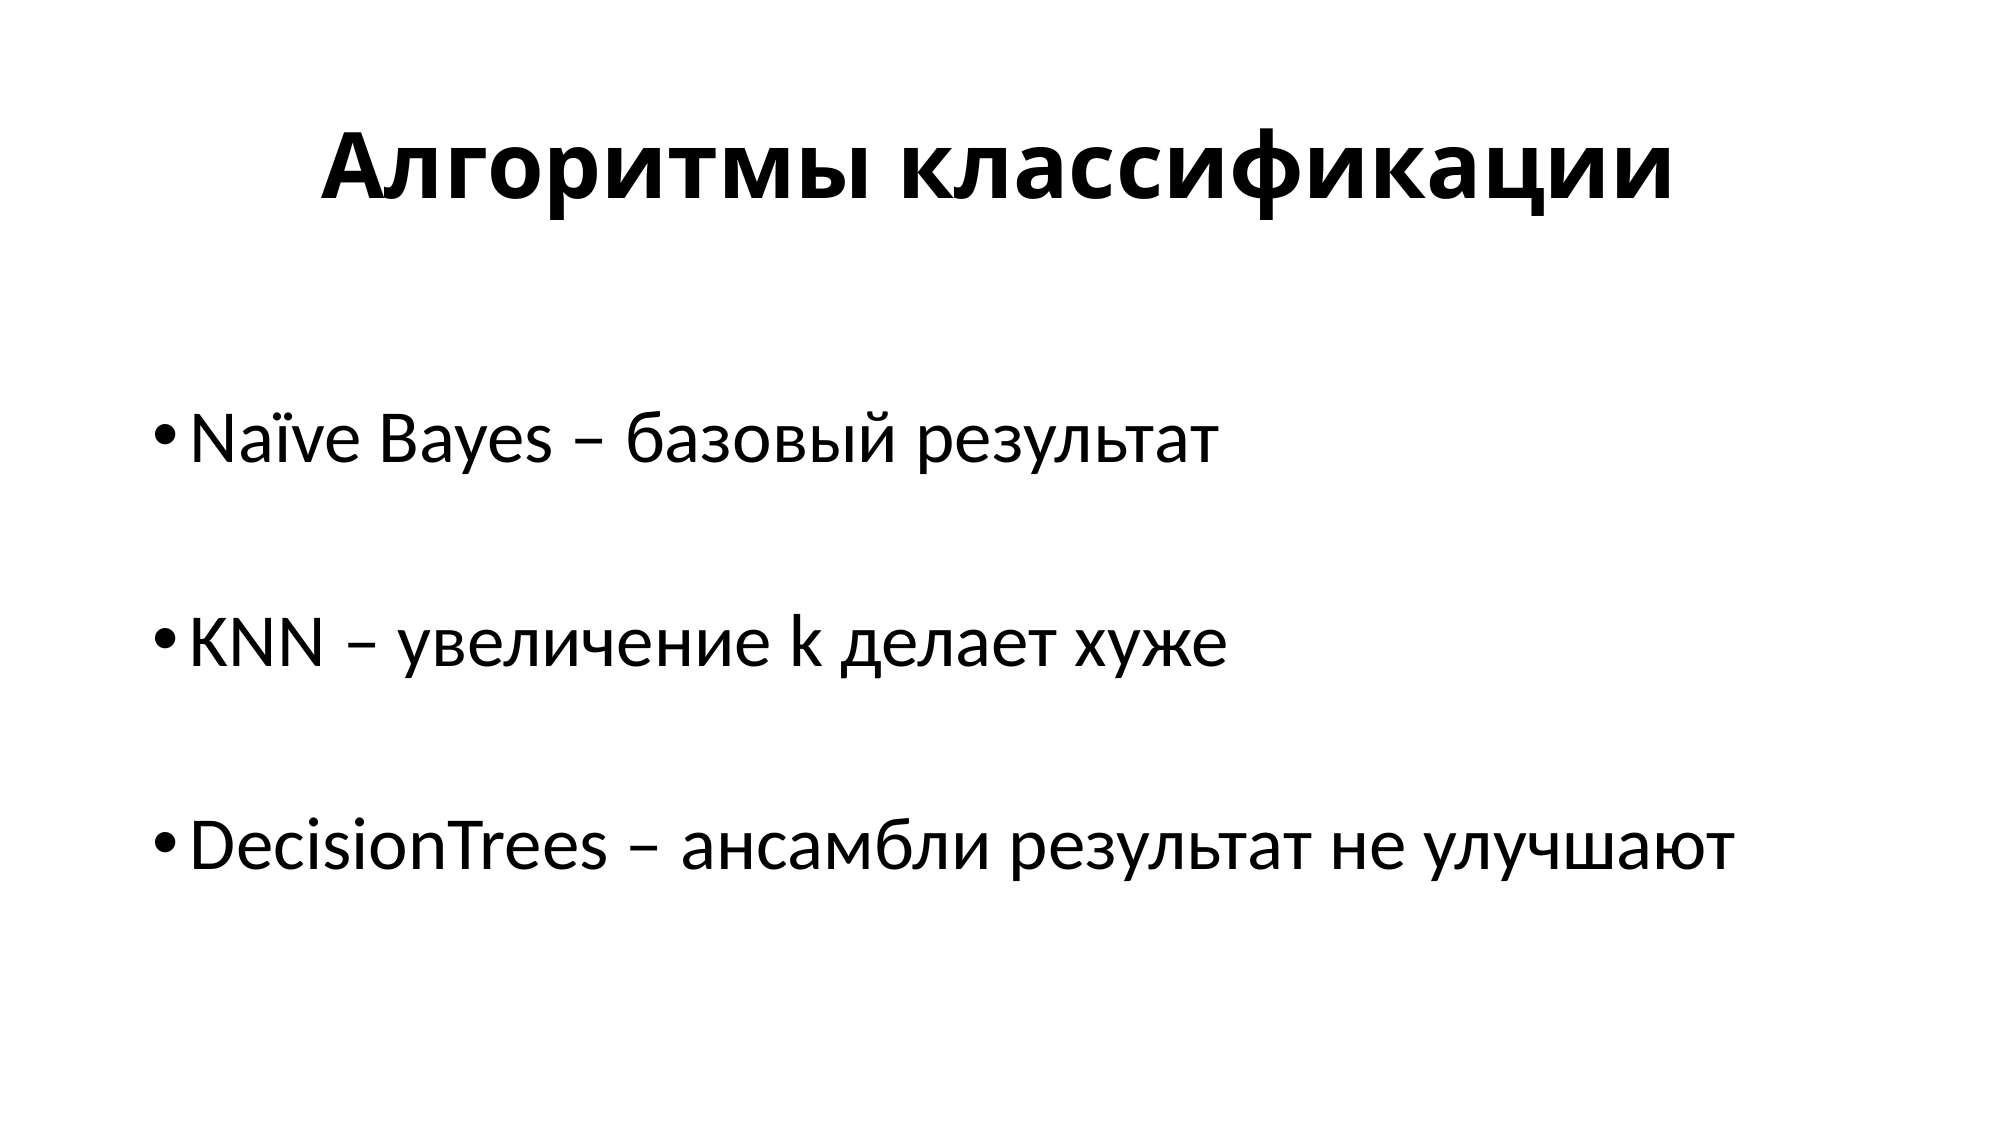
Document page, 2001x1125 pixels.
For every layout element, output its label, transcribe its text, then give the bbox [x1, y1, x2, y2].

list Naïve Bayes – базовый результат KNN – увеличение k делает хуже DecisionTrees – ансамбли результат не улучшают [137, 299, 1863, 1014]
title Алгоритмы классификации [137, 59, 1863, 278]
